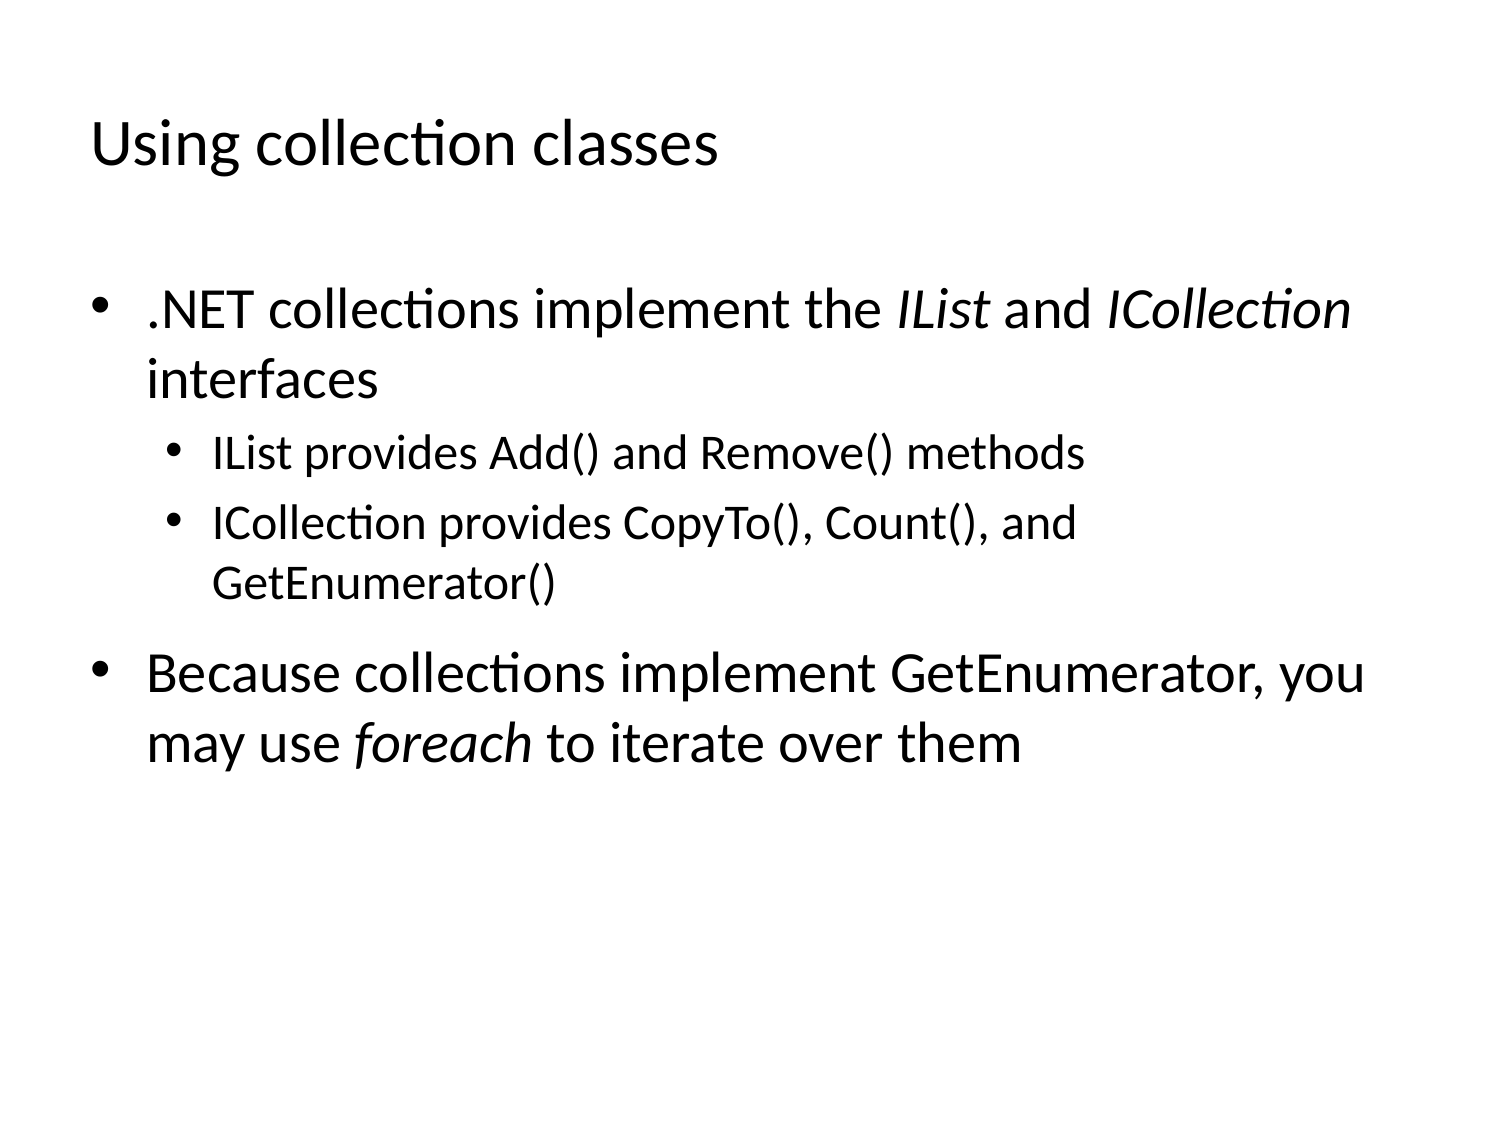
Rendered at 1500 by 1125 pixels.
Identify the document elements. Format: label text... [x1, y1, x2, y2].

list .NET collections implement the IList and ICollection interfaces IList provides Add() and Remove() methods ICollection provides CopyTo(), Count(), and GetEnumerator() Because collections implement GetEnumerator, you may use foreach to iterate over them [75, 262, 1425, 1005]
title Using collection classes [75, 45, 1425, 233]
